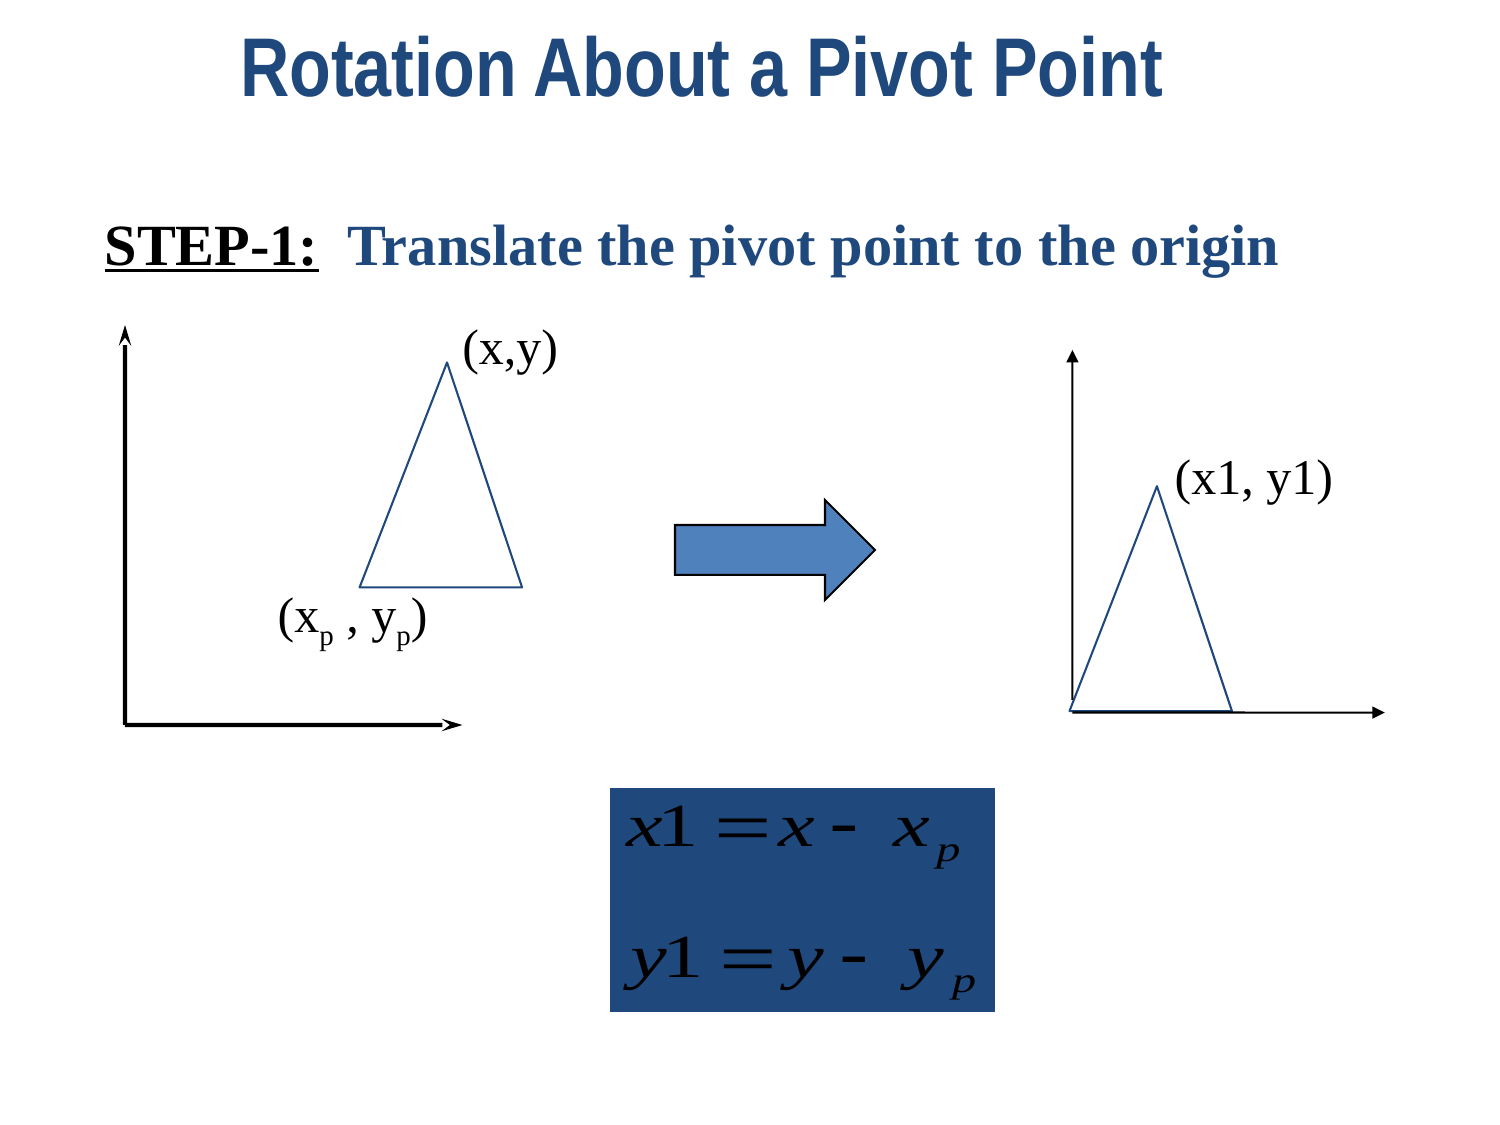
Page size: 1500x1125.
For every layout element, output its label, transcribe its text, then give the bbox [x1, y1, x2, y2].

text_box [1069, 486, 1232, 712]
text_box (xp , yp) [262, 574, 493, 659]
text_box Rotation About a Pivot Point [225, 0, 1463, 150]
text_box (x1, y1) [1159, 437, 1438, 513]
text_box (x,y) [447, 306, 574, 382]
text_box STEP-1: Translate the pivot point to the origin [90, 200, 1295, 285]
text_box [364, 362, 523, 588]
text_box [609, 787, 996, 1013]
text_box [1072, 706, 1385, 719]
text_box [675, 500, 876, 601]
text_box [441, 718, 463, 732]
text_box [1066, 349, 1079, 700]
text_box [118, 324, 132, 346]
